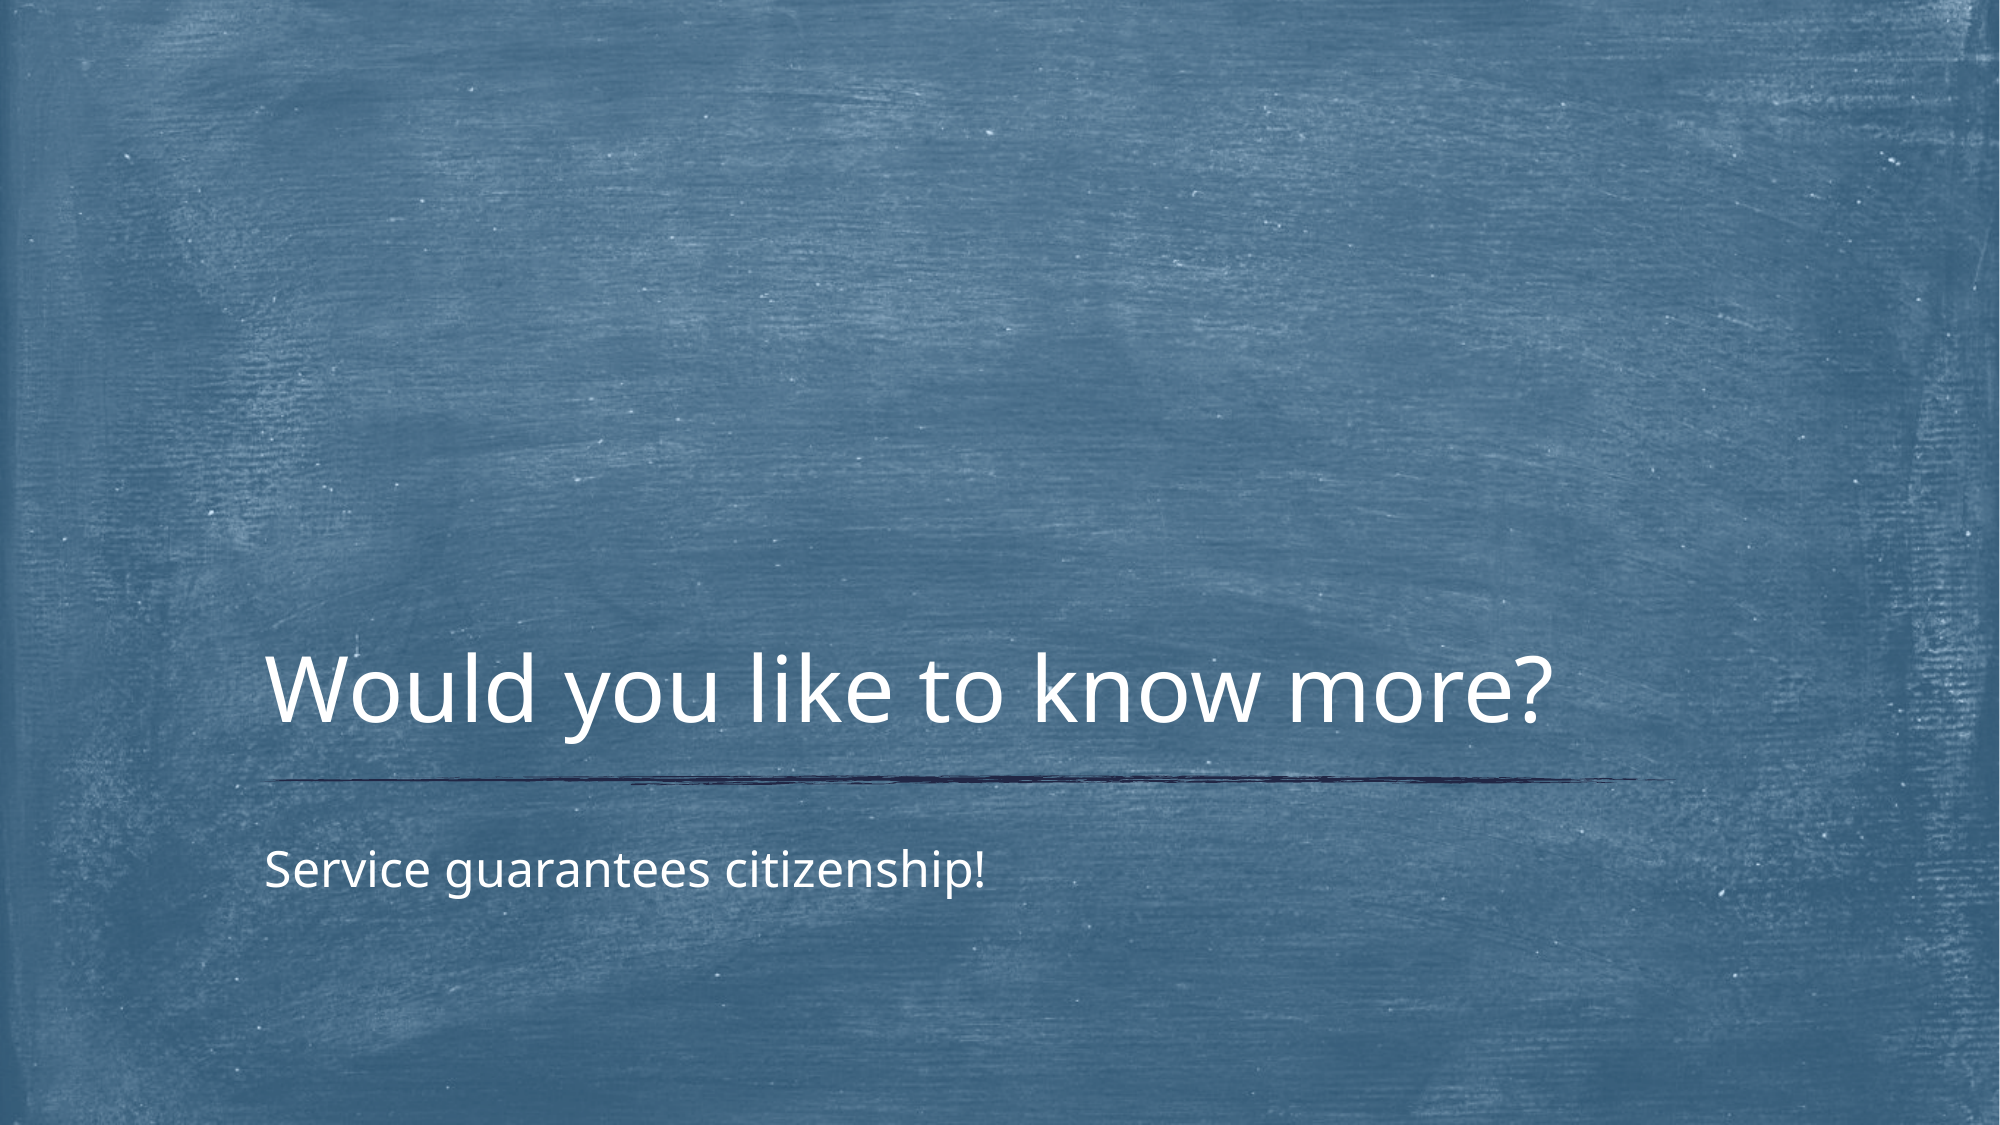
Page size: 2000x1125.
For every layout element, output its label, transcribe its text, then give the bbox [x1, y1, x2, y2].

title Would you like to know more? [249, 312, 1750, 750]
list Service guarantees citizenship! [249, 837, 1750, 1013]
